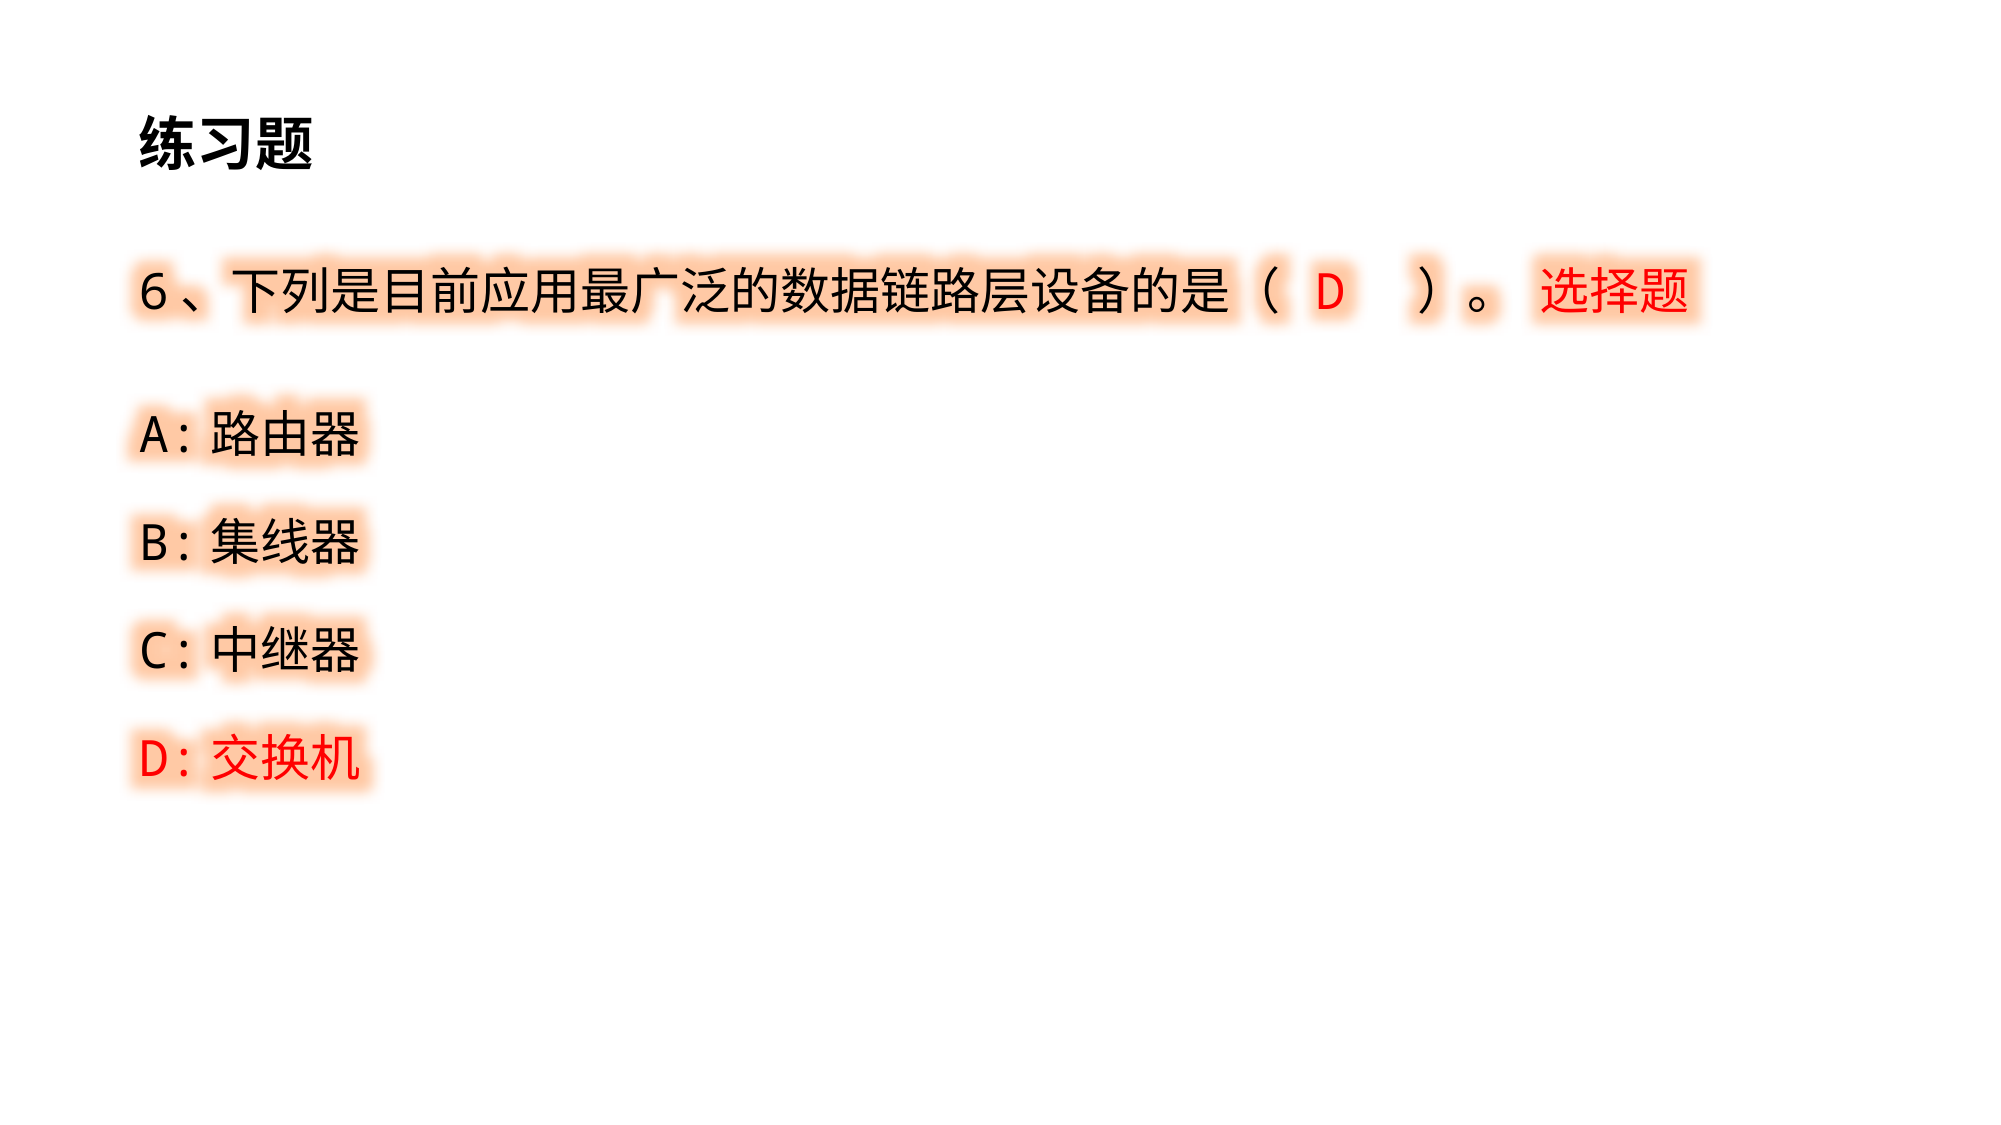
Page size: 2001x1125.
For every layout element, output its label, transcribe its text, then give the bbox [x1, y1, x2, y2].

text_box 6、下列是目前应用最广泛的数据链路层设备的是（ D ）。 选择题 A:路由器 B:集线器 C:中继器 D:交换机 [120, 219, 1839, 1047]
text_box 练习题 [120, 97, 1568, 187]
